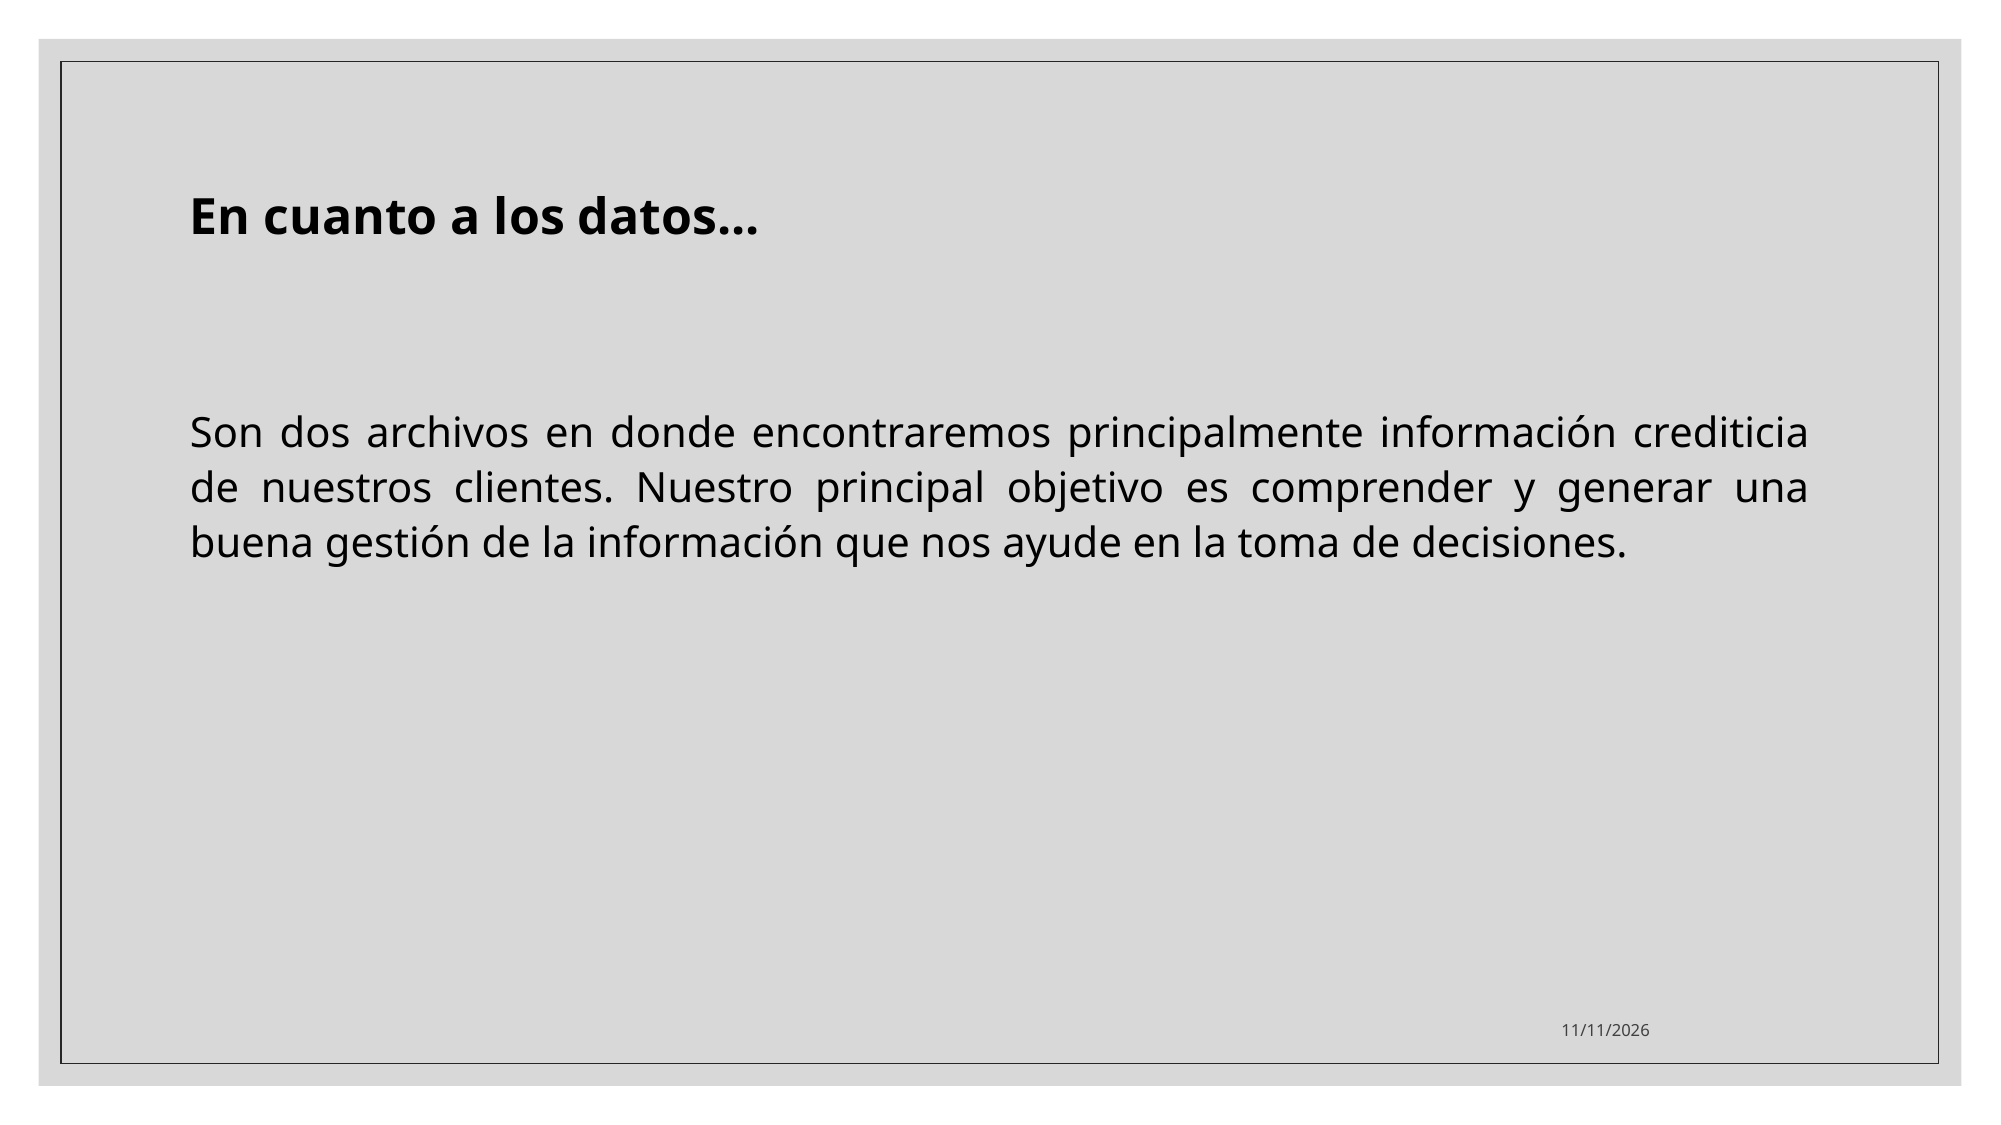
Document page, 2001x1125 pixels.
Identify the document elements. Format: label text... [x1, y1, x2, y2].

list Son dos archivos en donde encontraremos principalmente información crediticia de nuestros clientes. Nuestro principal objetivo es comprender y generar una buena gestión de la información que nos ayude en la toma de decisiones. [174, 331, 1825, 865]
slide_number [1190, 990, 1665, 1050]
title En cuanto a los datos... [174, 105, 1825, 331]
